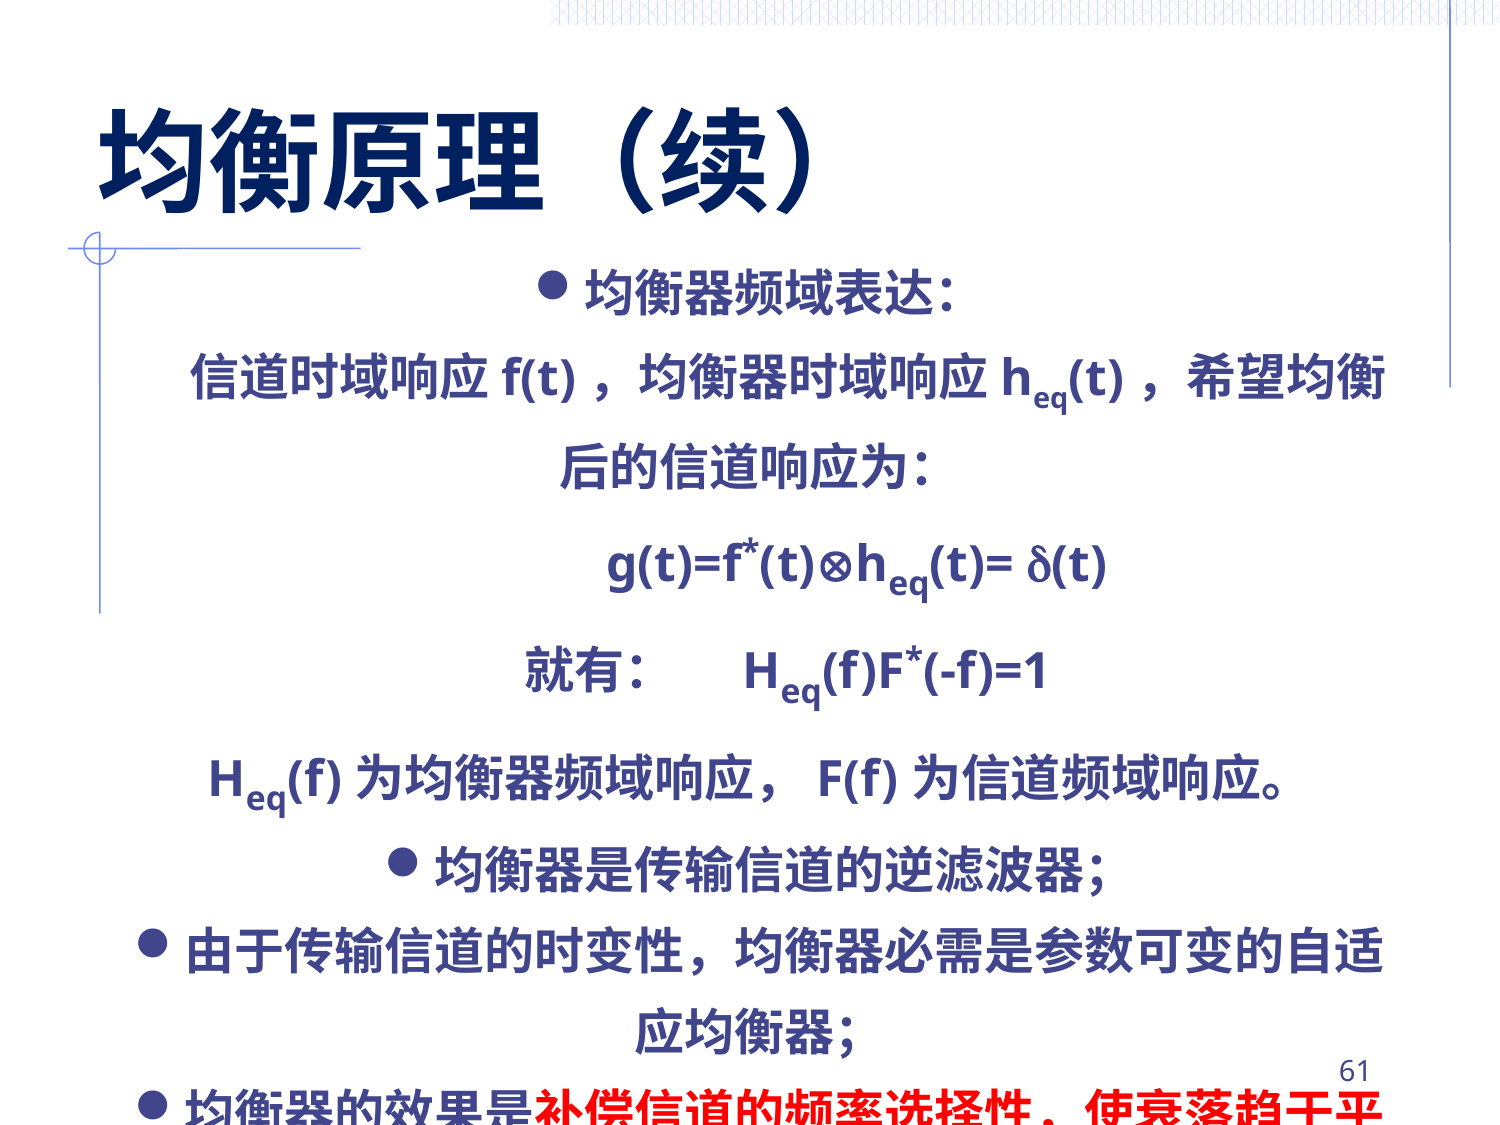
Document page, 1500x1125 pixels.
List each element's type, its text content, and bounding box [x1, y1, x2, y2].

title 均衡原理（续） [80, 45, 1357, 234]
list 均衡器频域表达： 信道时域响应f(t)，均衡器时域响应heq(t)，希望均衡后的信道响应为： g(t)=f*(t)heq(t)= (t) 就有： Heq(f)F*(-f)=1 Heq(f)为均衡器频域响应，F(f)为信道频域响应。 均衡器是传输信道的逆滤波器； 由于传输信道的时变性，均衡器必需是参数可变的自适应均衡器； 均衡器的效果是补偿信道的频率选择性，使衰落趋于平坦、相位趋于线性。均衡器不能抵销平衰落。 [96, 233, 1423, 1003]
slide_number 60 [1074, 1025, 1388, 1100]
